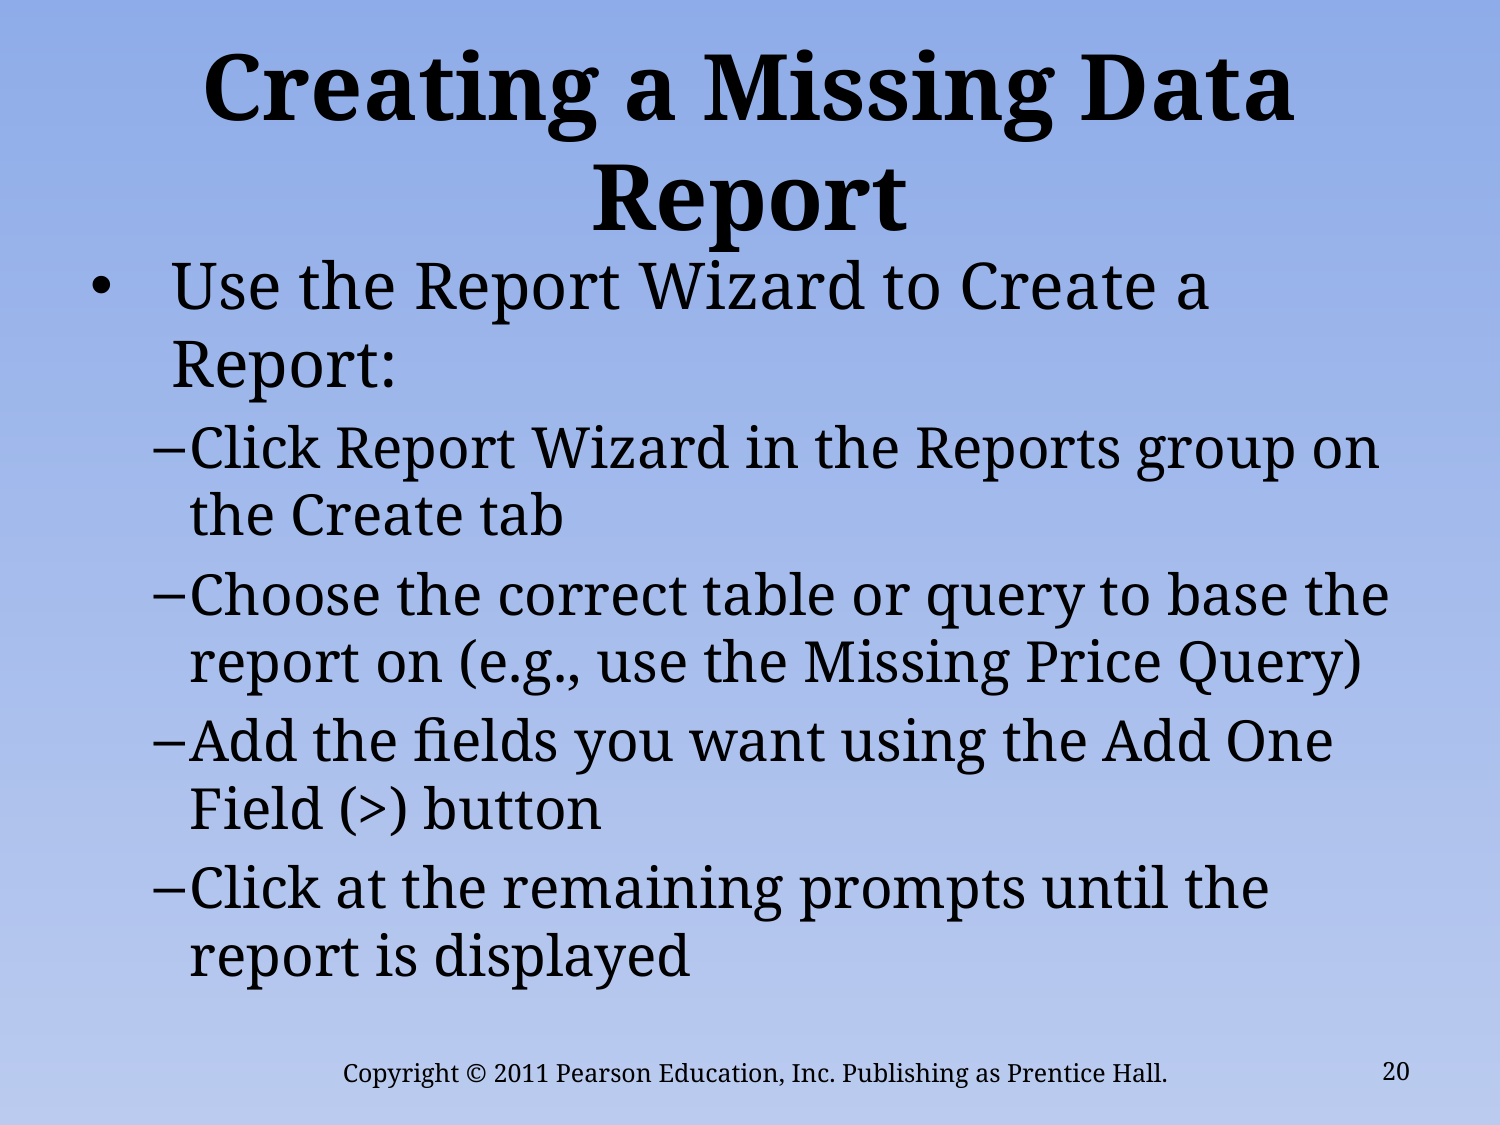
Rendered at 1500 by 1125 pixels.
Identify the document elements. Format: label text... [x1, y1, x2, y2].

list Use the Report Wizard to Create a Report: Click Report Wizard in the Reports group on the Create tab Choose the correct table or query to base the report on (e.g., use the Missing Price Query) Add the fields you want using the Add One Field (>) button Click at the remaining prompts until the report is displayed [75, 237, 1425, 1005]
title Creating a Missing Data Report [75, 45, 1425, 233]
footer Copyright © 2011 Pearson Education, Inc. Publishing as Prentice Hall. [312, 1042, 1213, 1103]
slide_number 20 [1312, 1042, 1425, 1103]
